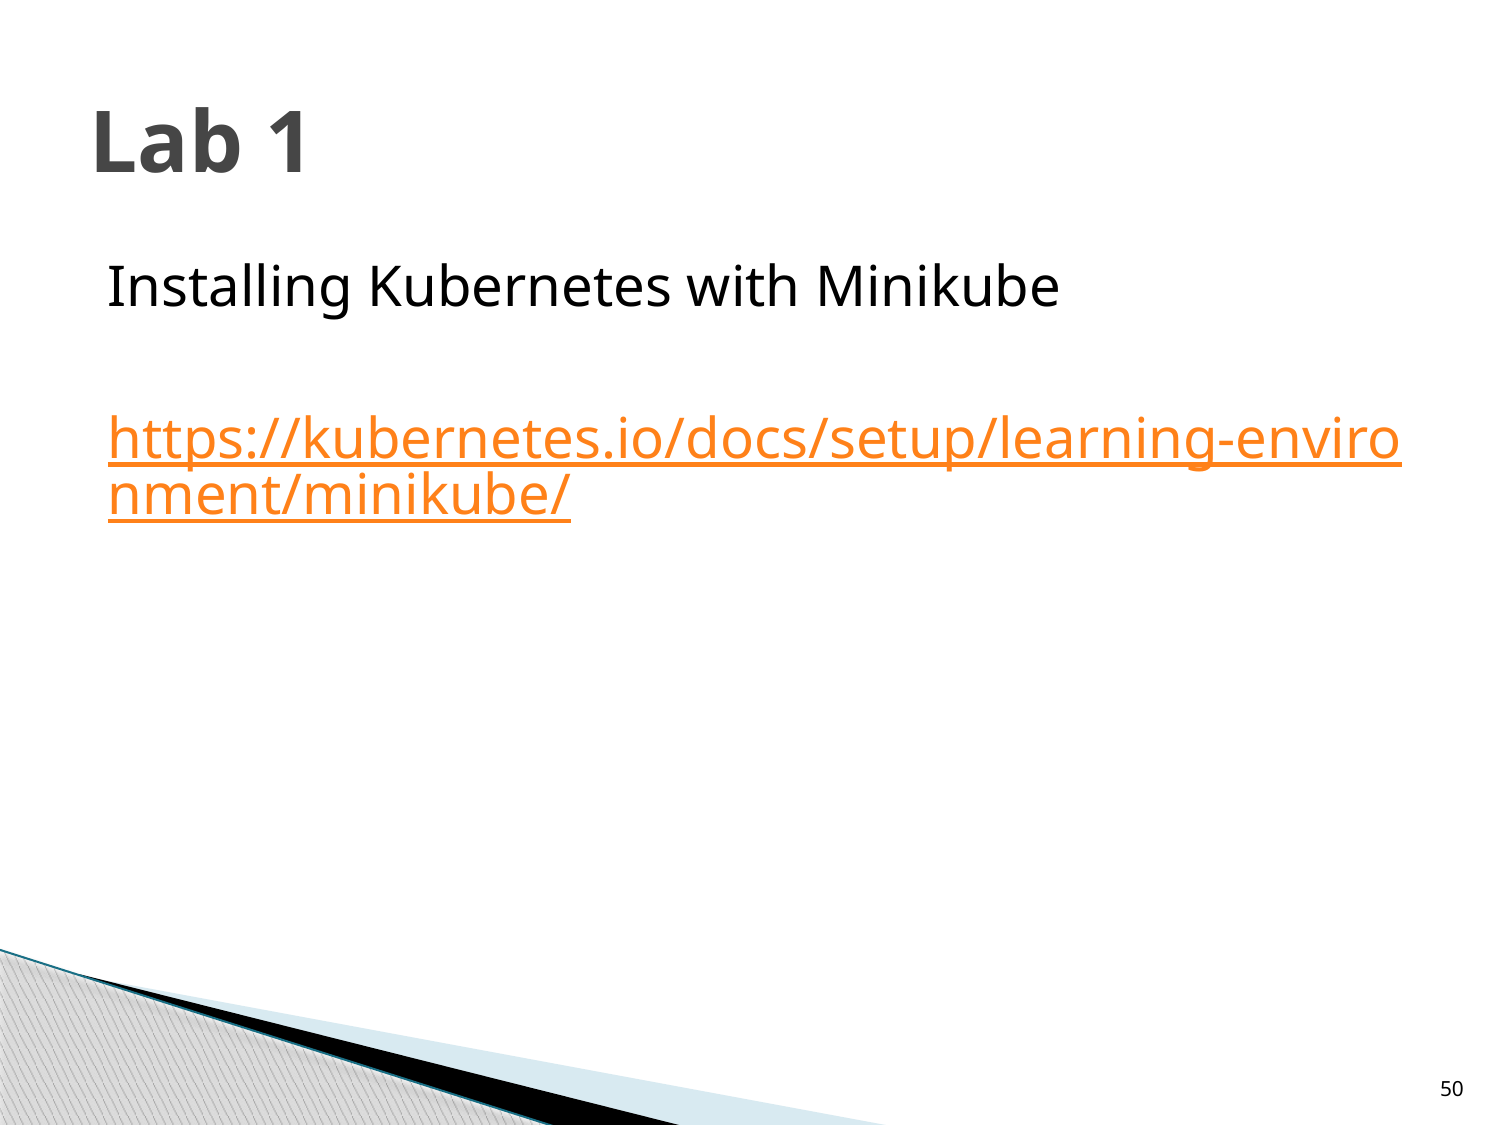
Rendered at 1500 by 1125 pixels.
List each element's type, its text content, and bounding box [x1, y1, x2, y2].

list Installing Kubernetes with Minikube https://kubernetes.io/docs/setup/learning-environment/minikube/ [75, 242, 1425, 986]
title Lab 1 [75, 45, 1425, 233]
slide_number 50 [1418, 1051, 1479, 1112]
